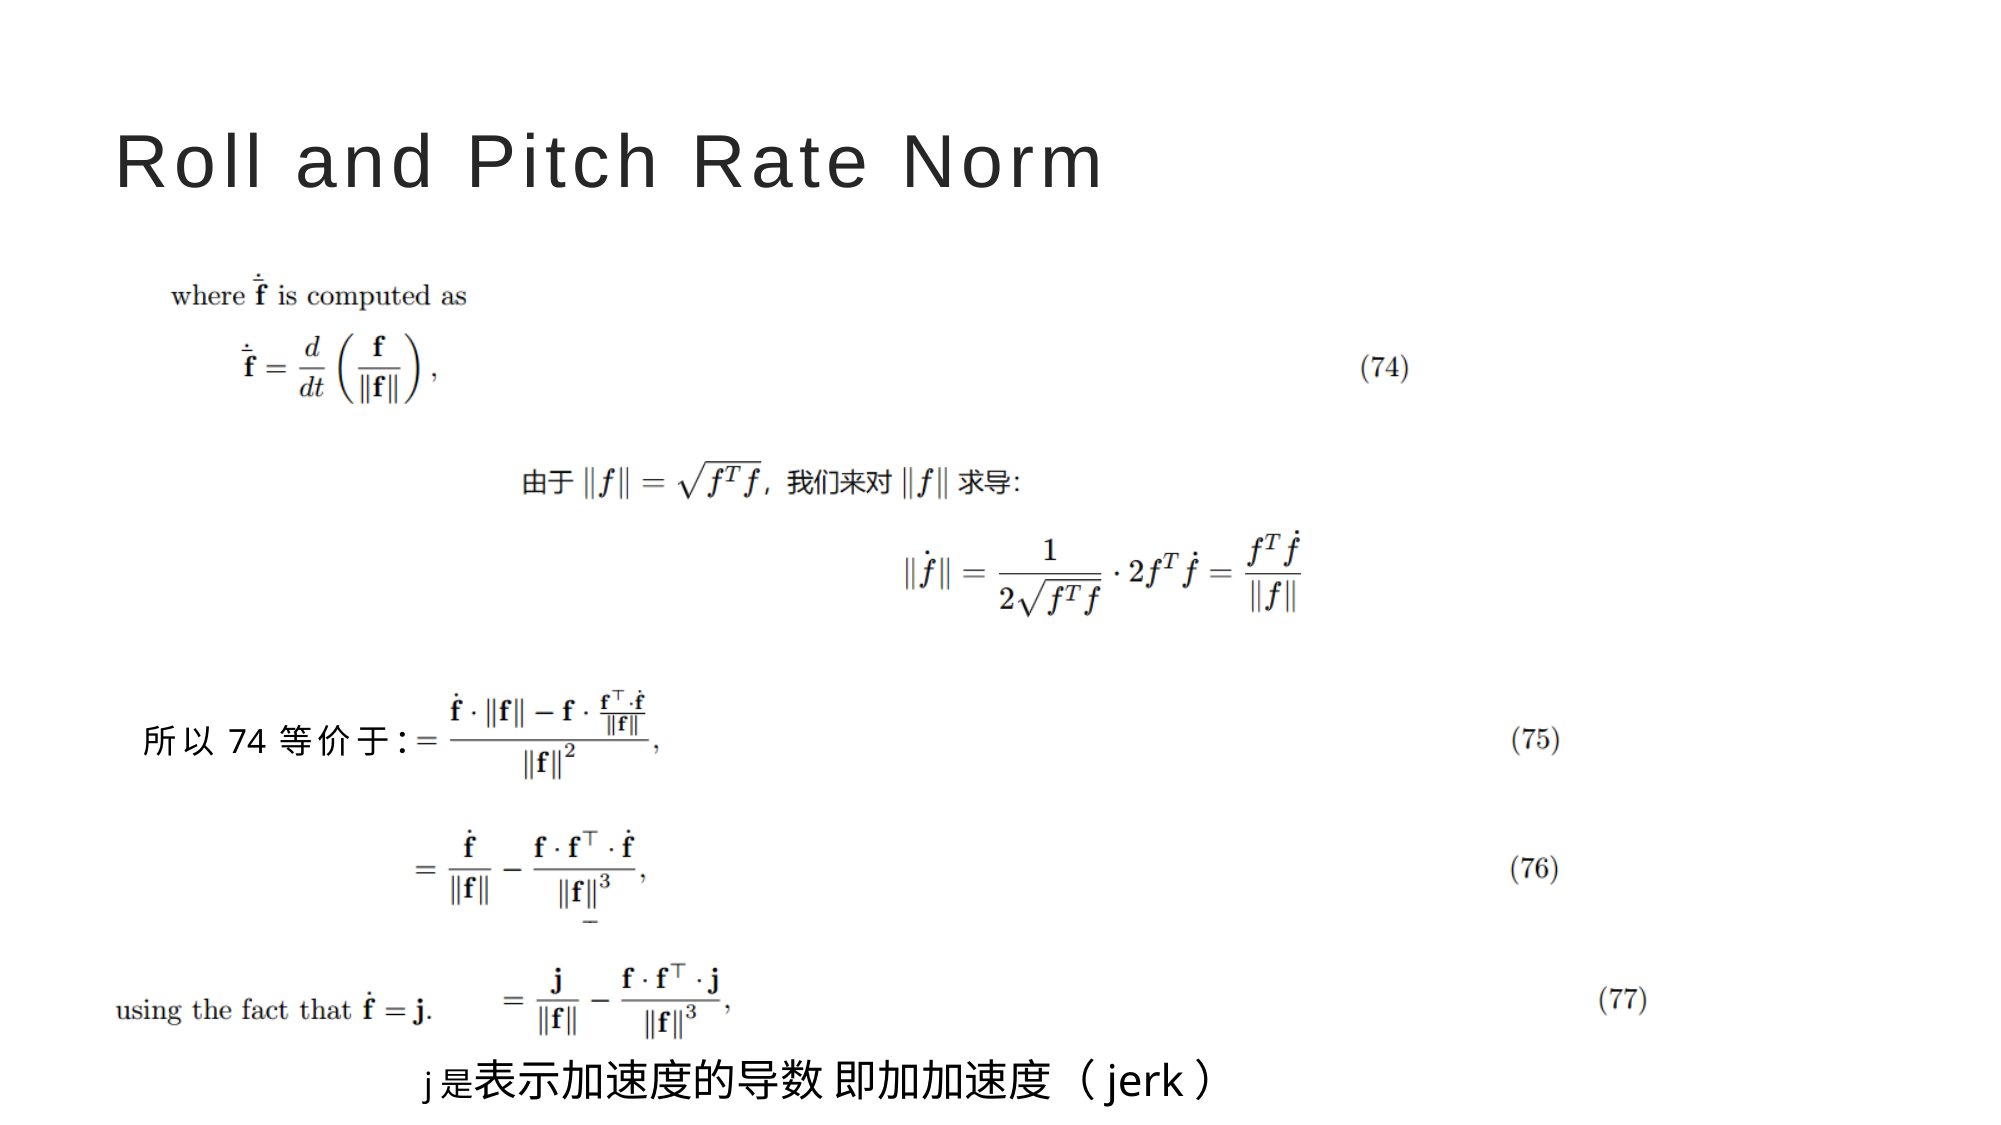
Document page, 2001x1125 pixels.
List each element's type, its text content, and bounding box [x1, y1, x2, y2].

picture [488, 446, 1376, 635]
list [156, 271, 1441, 414]
picture [408, 820, 1602, 923]
title Roll and Pitch Rate Norm [99, 99, 1900, 216]
picture [468, 952, 1677, 1058]
text_box j是表示加速度的导数 即加加速度（jerk） [409, 1045, 1495, 1113]
picture [408, 688, 1592, 792]
text_box 所以74等价于： [128, 712, 408, 768]
picture [99, 975, 439, 1033]
